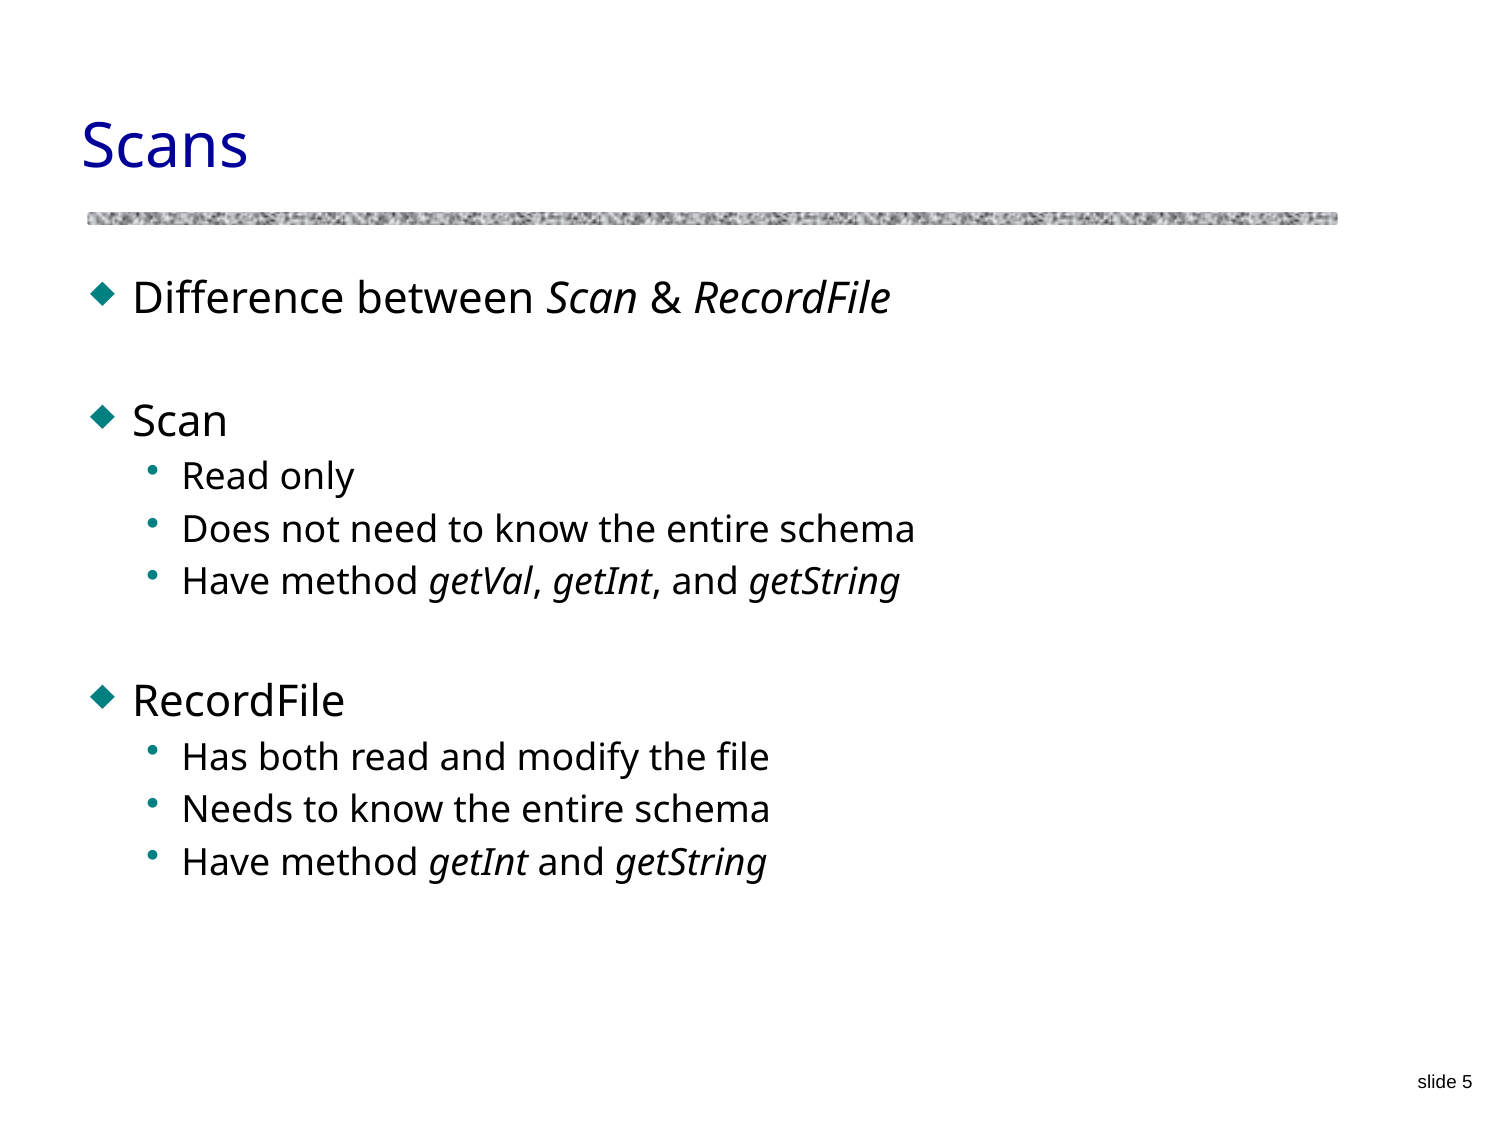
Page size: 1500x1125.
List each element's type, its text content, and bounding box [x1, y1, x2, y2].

picture [87, 212, 1338, 225]
slide_number slide 5 [1174, 1024, 1488, 1101]
list Difference between Scan & RecordFile Scan Read only Does not need to know the entire schema Have method getVal, getInt, and getString RecordFile Has both read and modify the file Needs to know the entire schema Have method getInt and getString [75, 262, 1417, 994]
title Scans [66, 37, 1342, 188]
